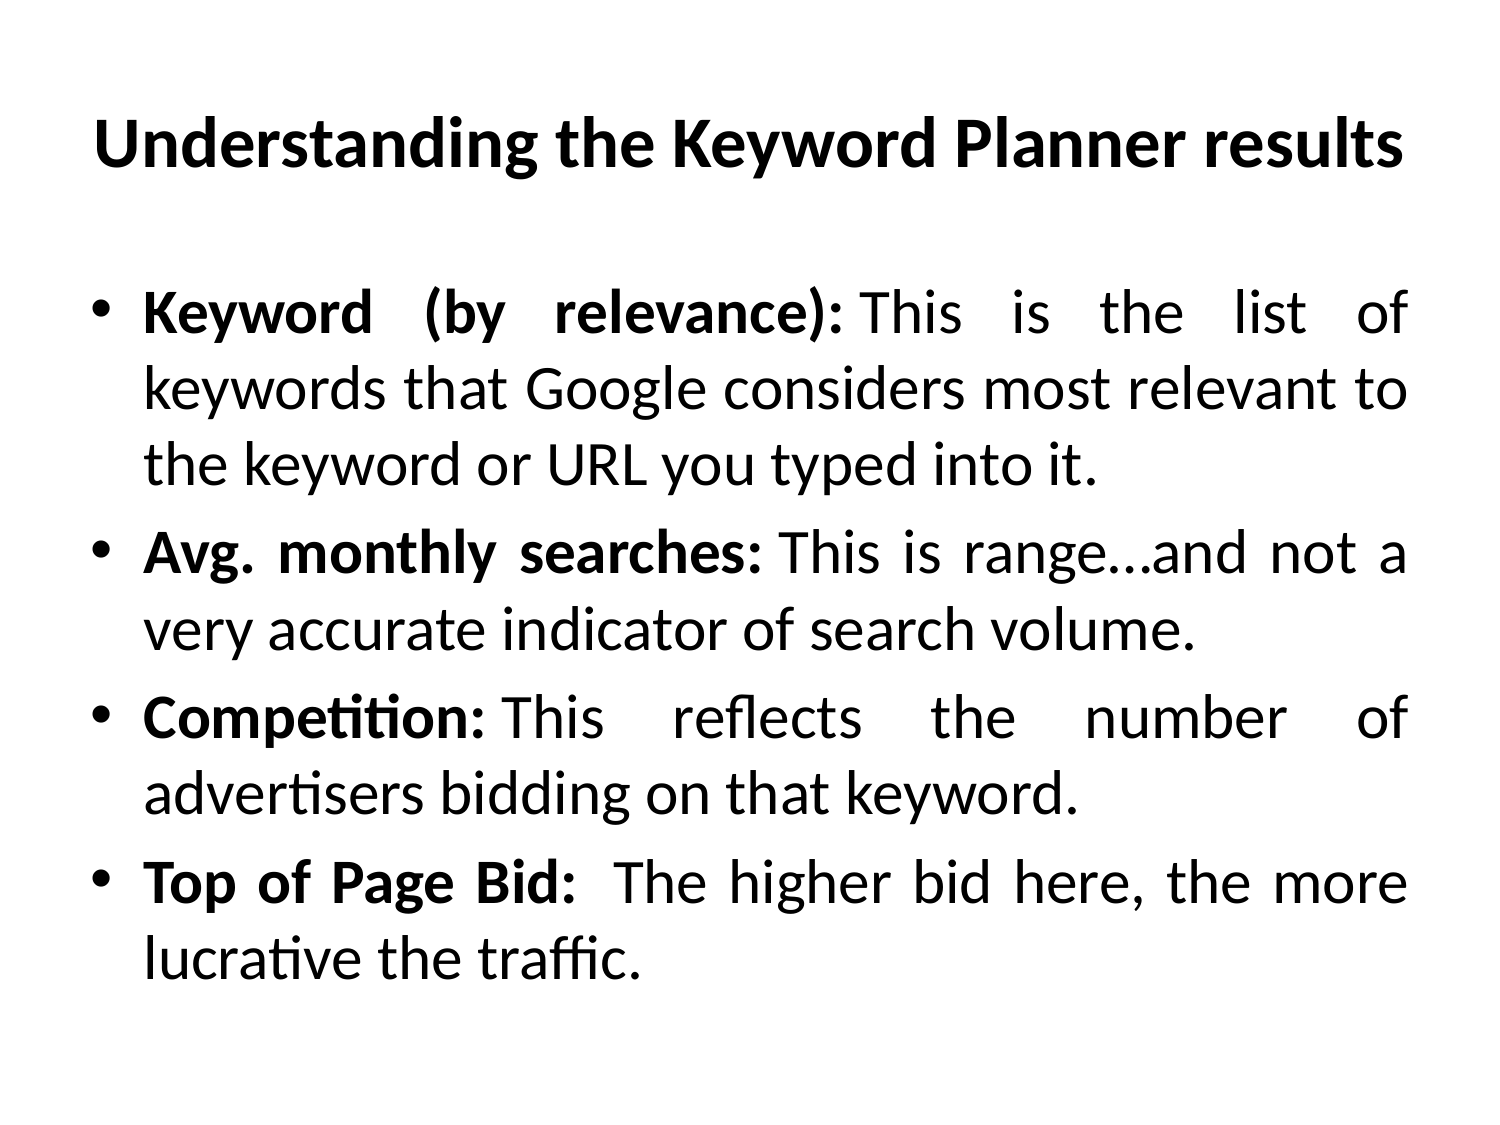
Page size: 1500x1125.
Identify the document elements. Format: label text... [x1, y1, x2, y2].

title Understanding the Keyword Planner results [75, 45, 1425, 233]
list Keyword (by relevance): This is the list of keywords that Google considers most relevant to the keyword or URL you typed into it. Avg. monthly searches: This is range…and not a very accurate indicator of search volume. Competition: This reflects the number of advertisers bidding on that keyword. Top of Page Bid: The higher bid here, the more lucrative the traffic. [75, 262, 1425, 1005]
